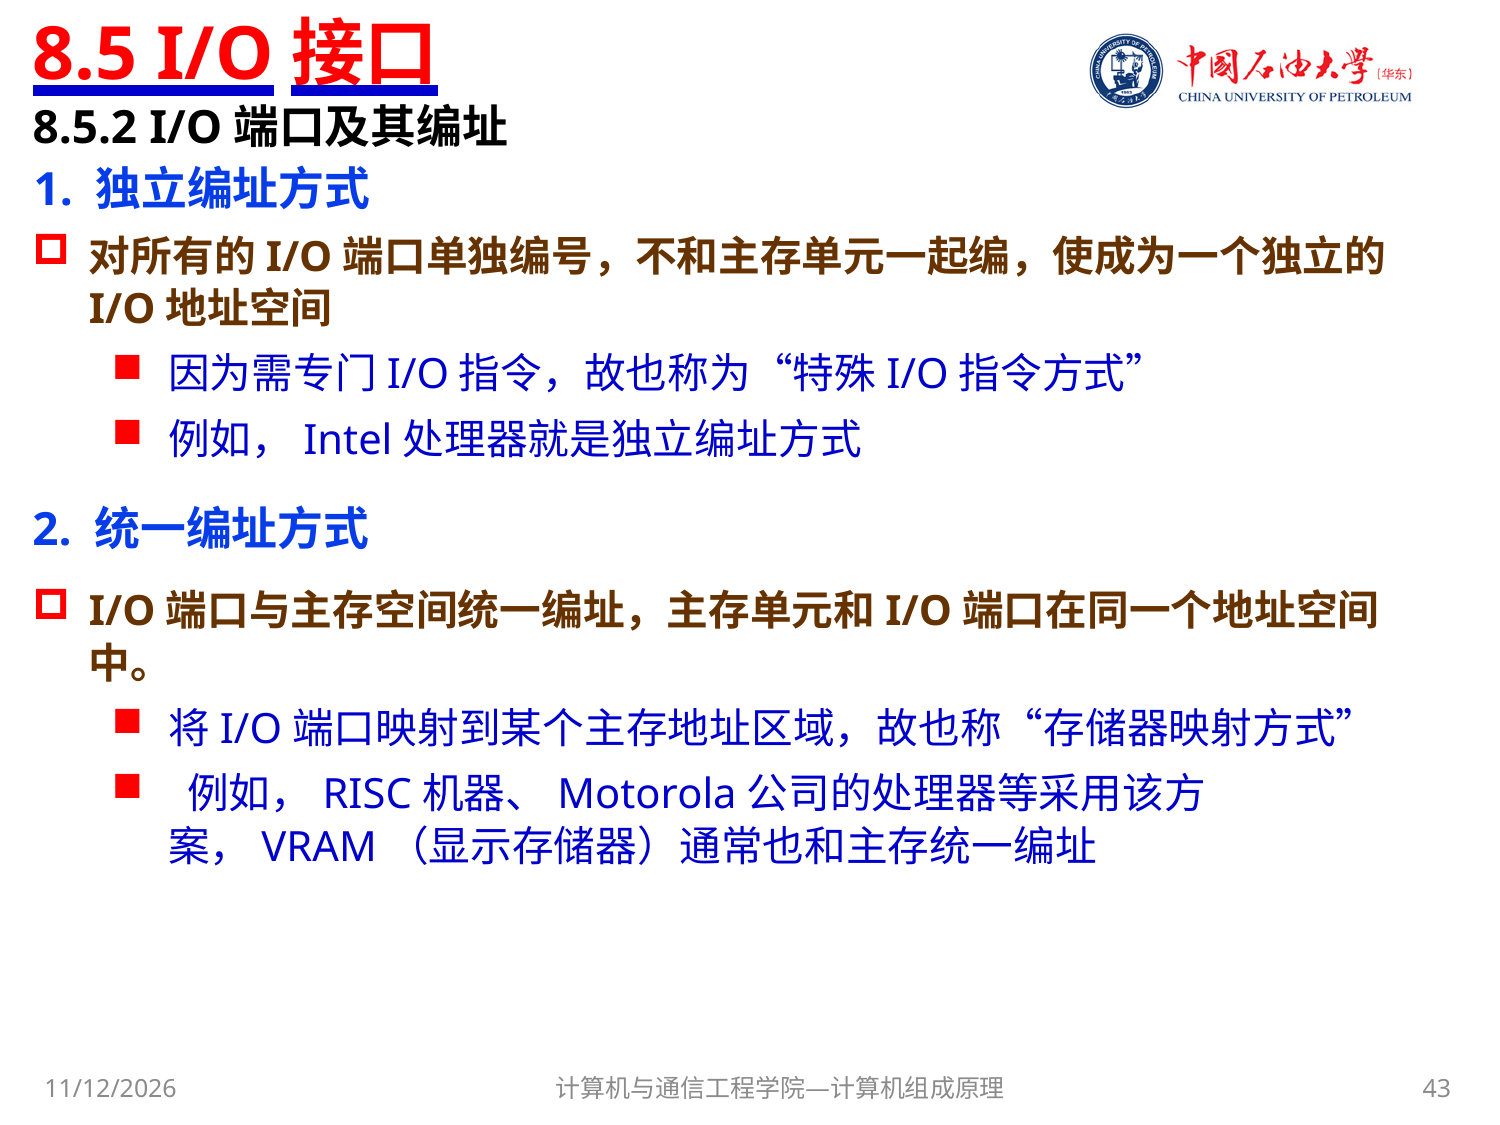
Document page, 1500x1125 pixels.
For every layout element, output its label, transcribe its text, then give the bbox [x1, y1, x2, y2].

text_box 2. 统一编址方式 [17, 491, 501, 562]
text_box 1. 独立编址方式 [18, 152, 502, 223]
title 8.5 I/O接口 [17, 0, 1471, 89]
text_box 对所有的I/O端口单独编号，不和主存单元一起编，使成为一个独立的I/O地址空间 因为需专门I/O指令，故也称为“特殊I/O指令方式” 例如，Intel处理器就是独立编址方式 [17, 219, 1474, 468]
slide_number 43 [1116, 1059, 1467, 1119]
list 8.5.2 I/O端口及其编址 [17, 823, 1471, 1025]
footer 计算机与通信工程学院—计算机组成原理 [501, 1057, 1059, 1118]
list 8.5.2 I/O端口及其编址 [17, 468, 1471, 574]
list 8.5.2 I/O端口及其编址 [17, 89, 1471, 219]
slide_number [29, 1059, 380, 1119]
text_box I/O端口与主存空间统一编址，主存单元和I/O端口在同一个地址空间中。 将I/O端口映射到某个主存地址区域，故也称“存储器映射方式” 例如，RISC机器、Motorola公司的处理器等采用该方案，VRAM（显示存储器）通常也和主存统一编址 [17, 574, 1474, 823]
